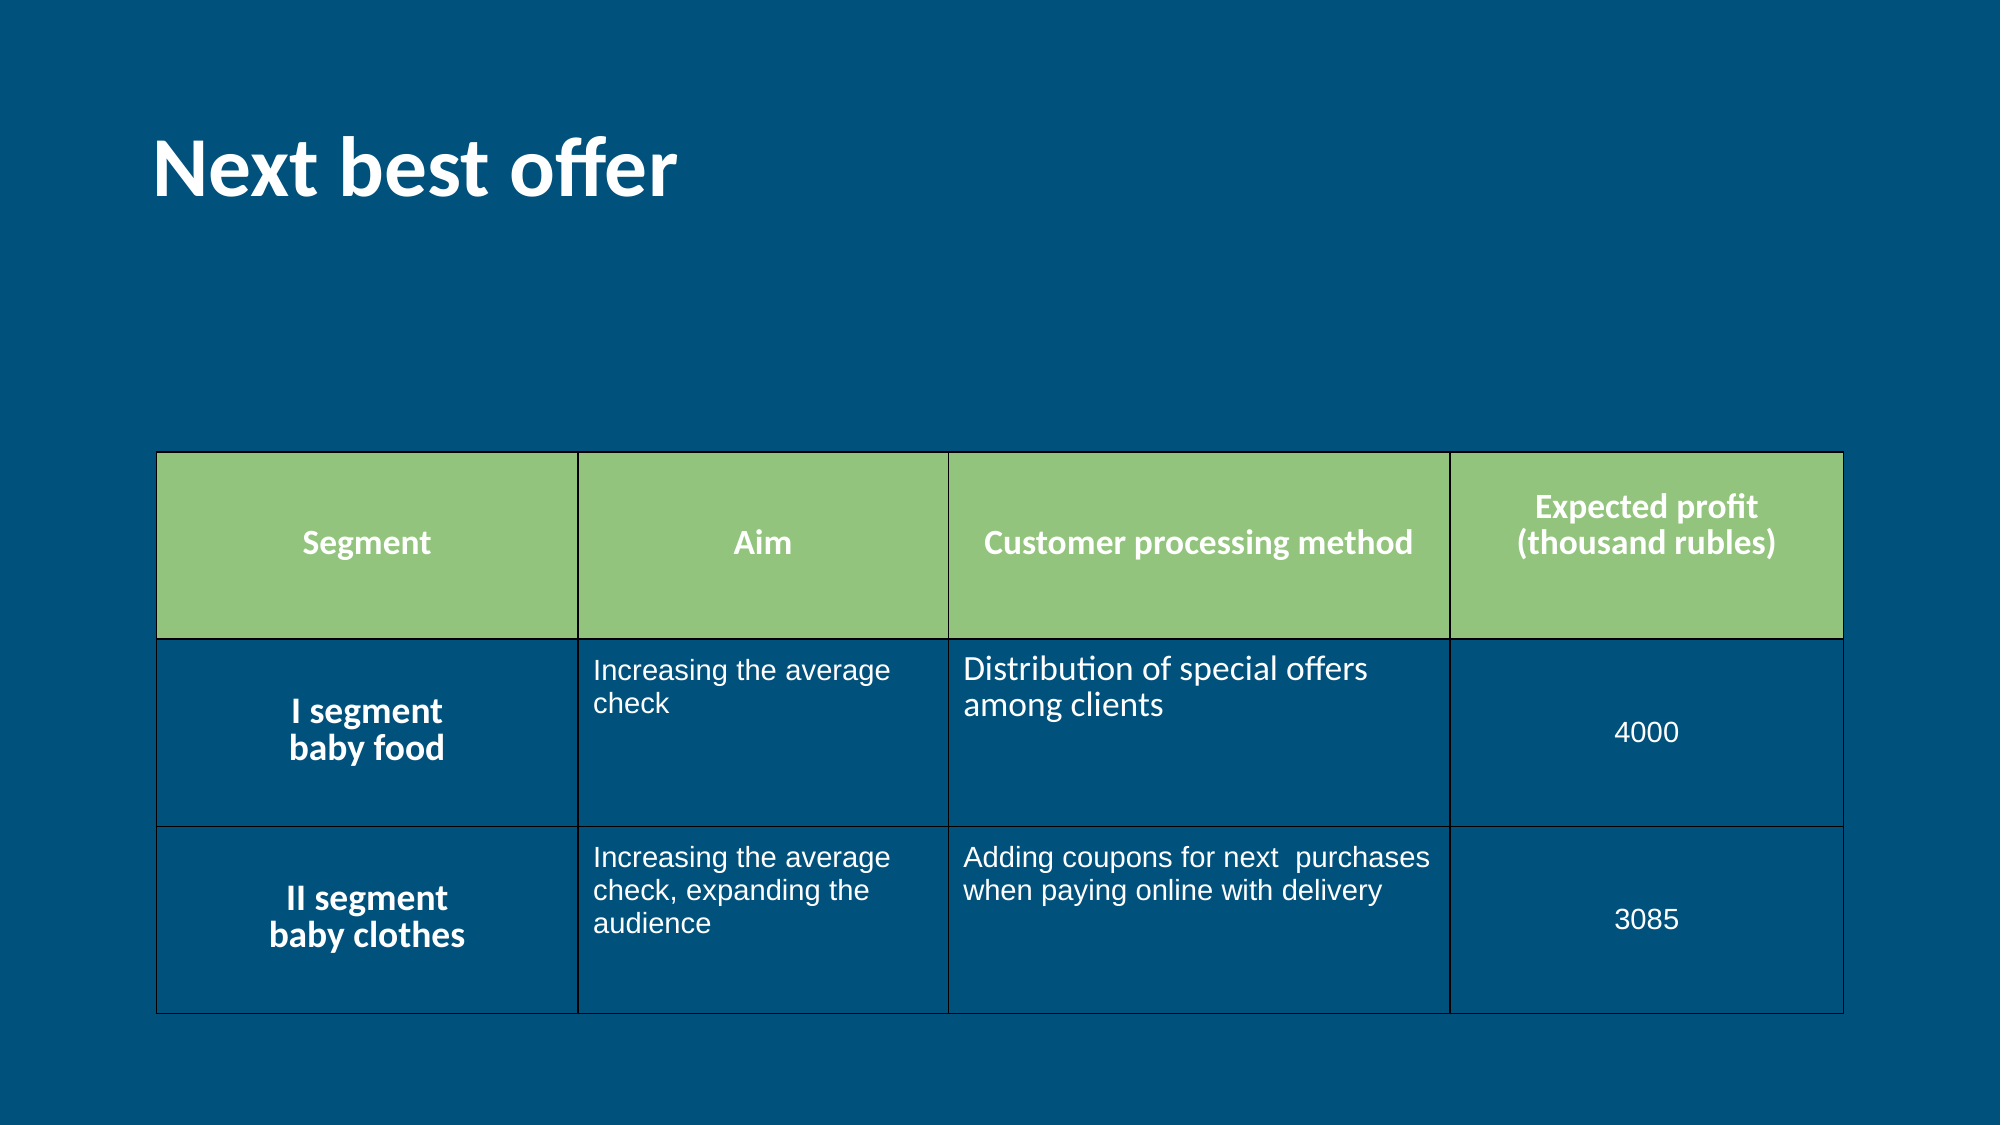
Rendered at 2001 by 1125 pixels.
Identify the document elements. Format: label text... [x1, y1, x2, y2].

table_cell Increasing the average check [579, 640, 948, 826]
table_cell 4000 [1451, 640, 1843, 826]
table_header Customer processing method [949, 453, 1449, 638]
table_cell Distribution of special offers among clients [949, 640, 1449, 826]
table_header Aim [579, 453, 948, 638]
table_header Expected profit (thousand rubles) [1451, 453, 1843, 638]
title Next best offer [137, 59, 1863, 278]
table_cell Adding coupons for next purchases when paying online with delivery [949, 827, 1449, 1013]
table_cell 3085 [1451, 827, 1843, 1013]
table_cell Increasing the average check, expanding the audience [579, 827, 948, 1013]
table_cell I segment baby food [157, 640, 577, 826]
table_header Segment [157, 453, 577, 638]
table_cell II segment baby clothes [157, 827, 577, 1013]
